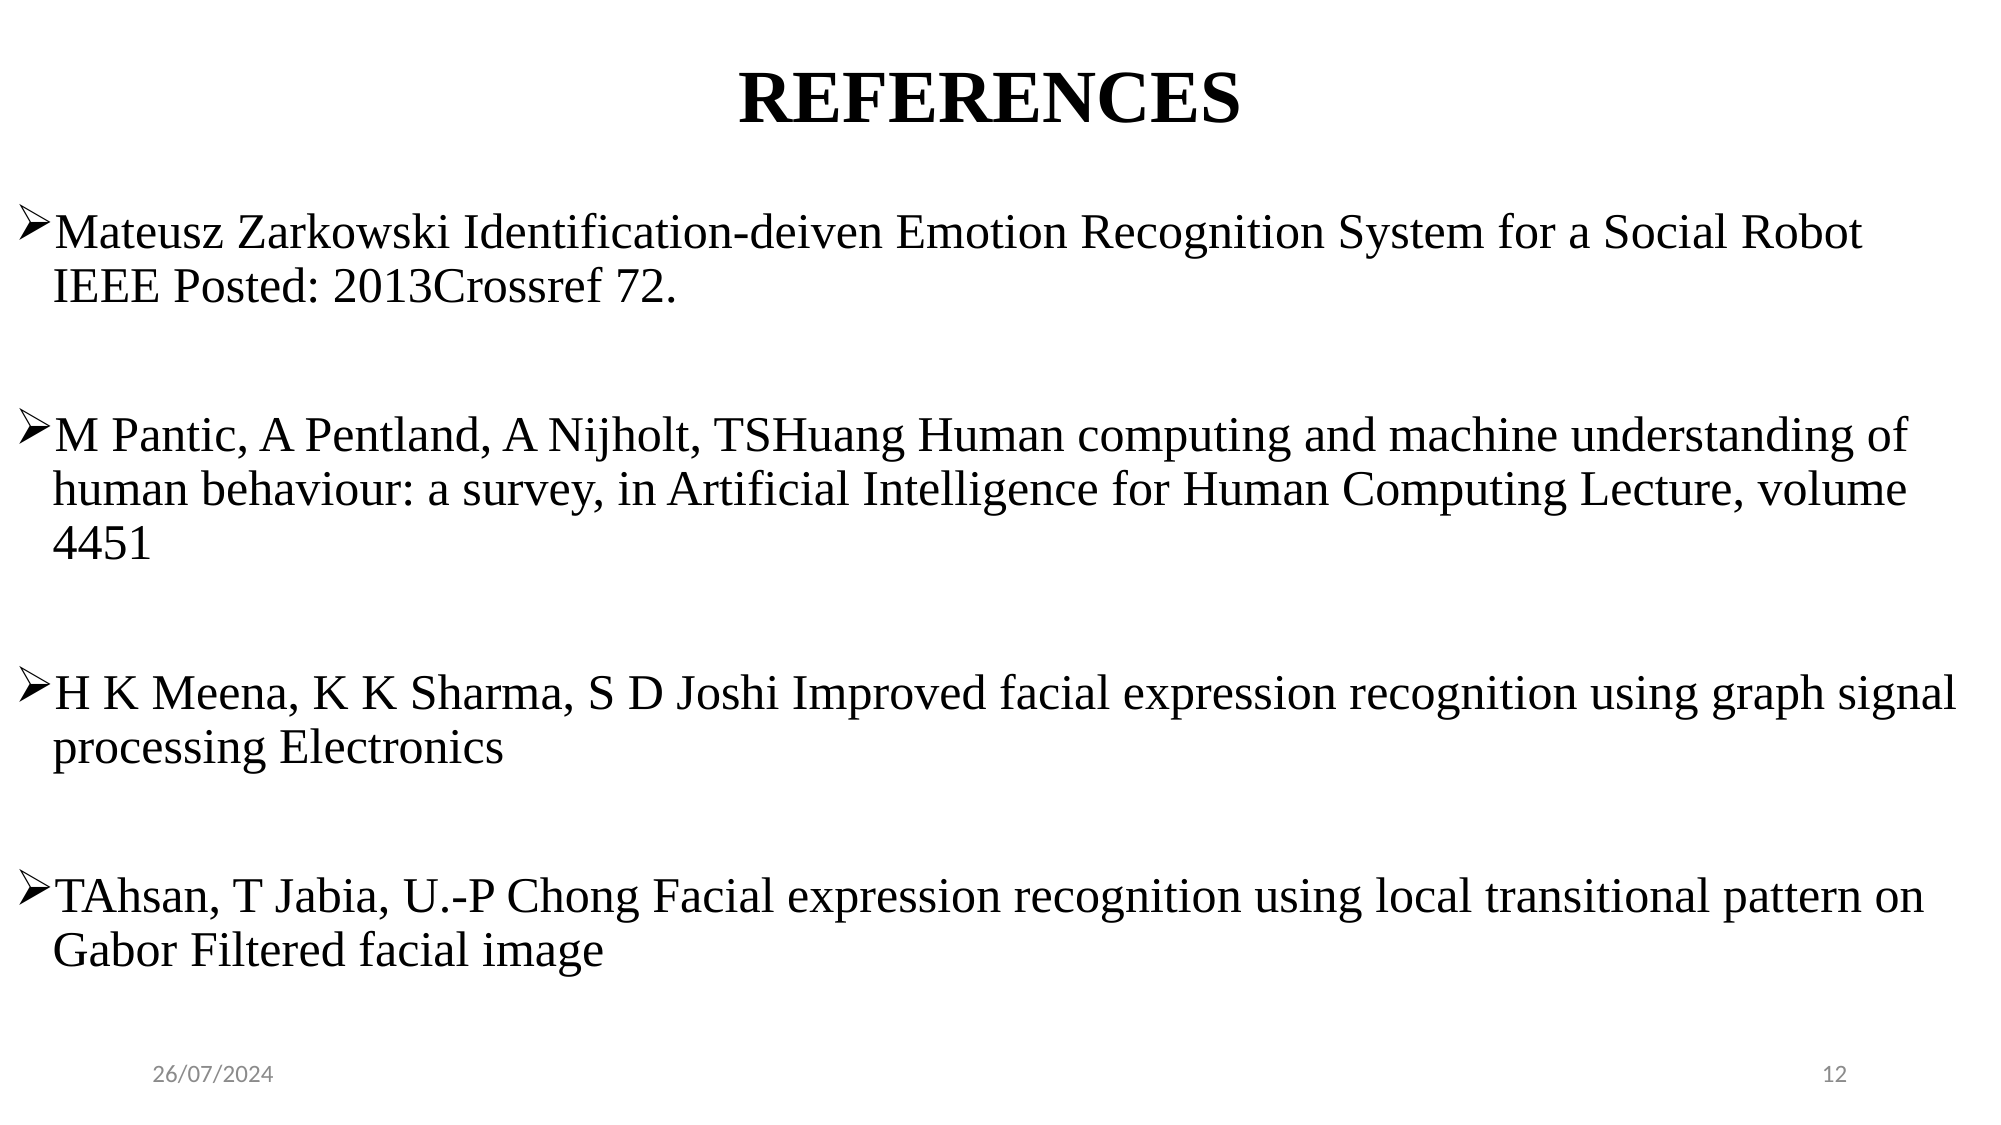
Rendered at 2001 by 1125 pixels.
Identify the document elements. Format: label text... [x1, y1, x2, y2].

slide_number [137, 1042, 588, 1103]
title REFERENCES [0, 0, 2000, 197]
list Mateusz Zarkowski Identification-deiven Emotion Recognition System for a Social Robot IEEE Posted: 2013Crossref 72. M Pantic, A Pentland, A Nijholt, TSHuang Human computing and machine understanding of human behaviour: a survey, in Artificial Intelligence for Human Computing Lecture, volume 4451 H K Meena, K K Sharma, S D Joshi Improved facial expression recognition using graph signal processing Electronics TAhsan, T Jabia, U.-P Chong Facial expression recognition using local transitional pattern on Gabor Filtered facial image [0, 197, 2000, 1014]
slide_number 12 [1412, 1042, 1863, 1103]
